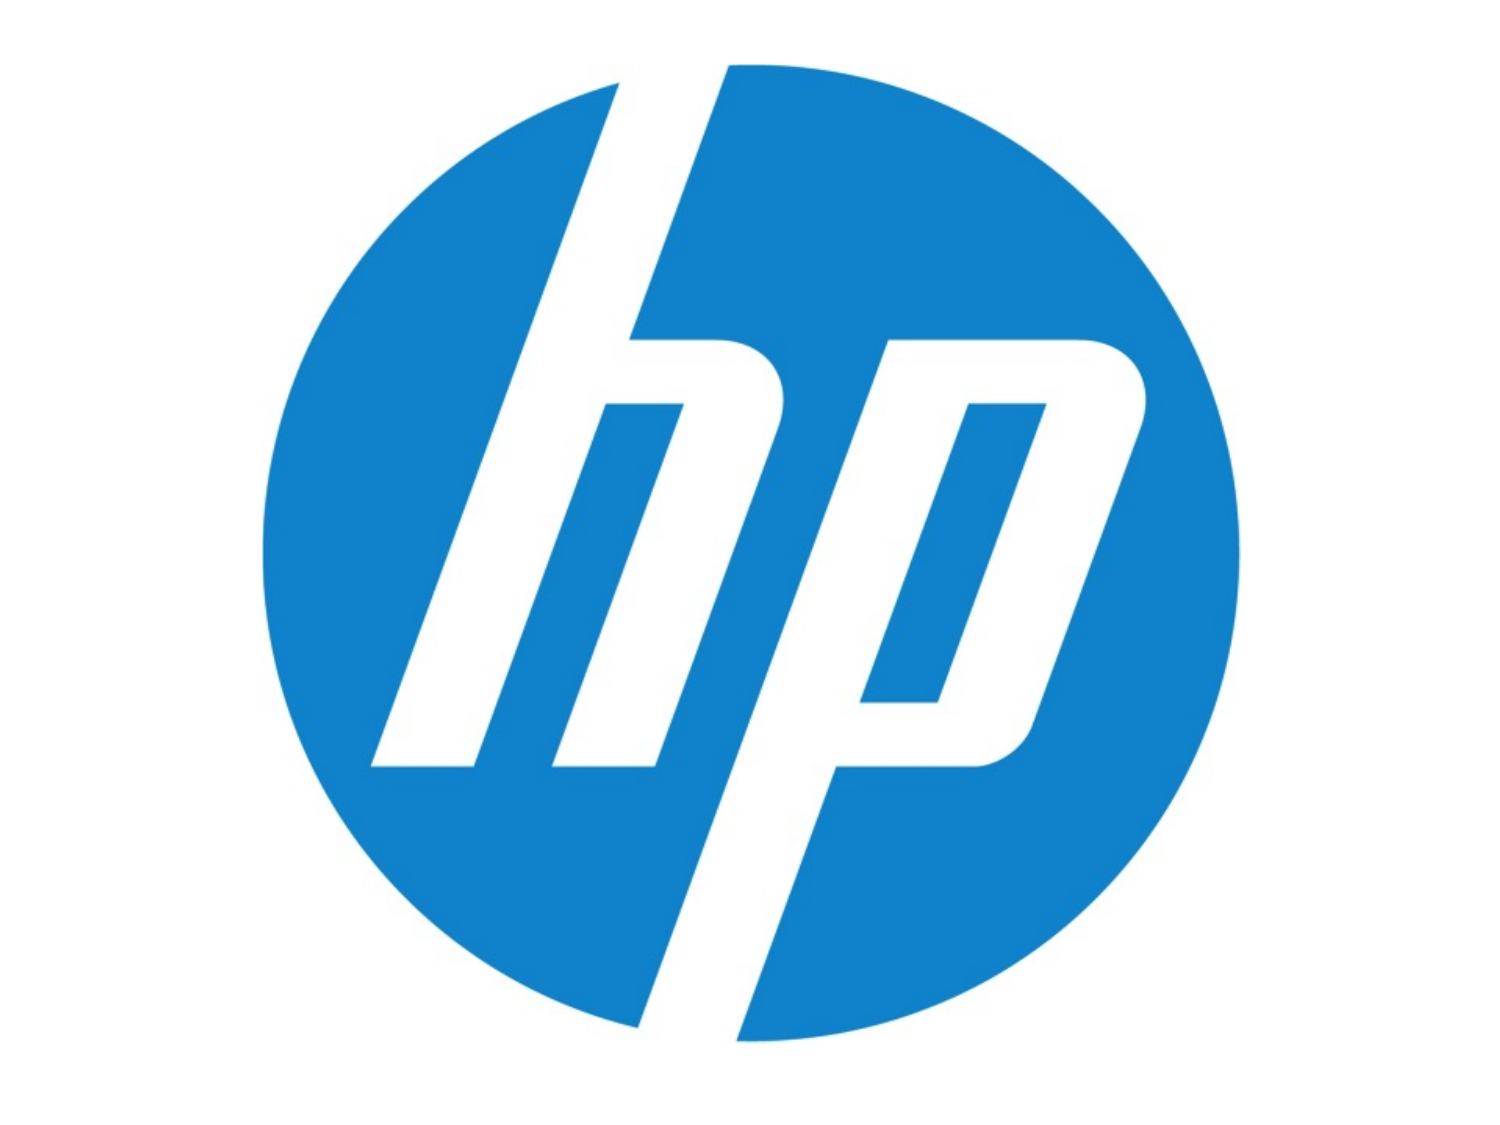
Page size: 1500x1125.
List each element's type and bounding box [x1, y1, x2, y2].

picture [262, 63, 1242, 1043]
